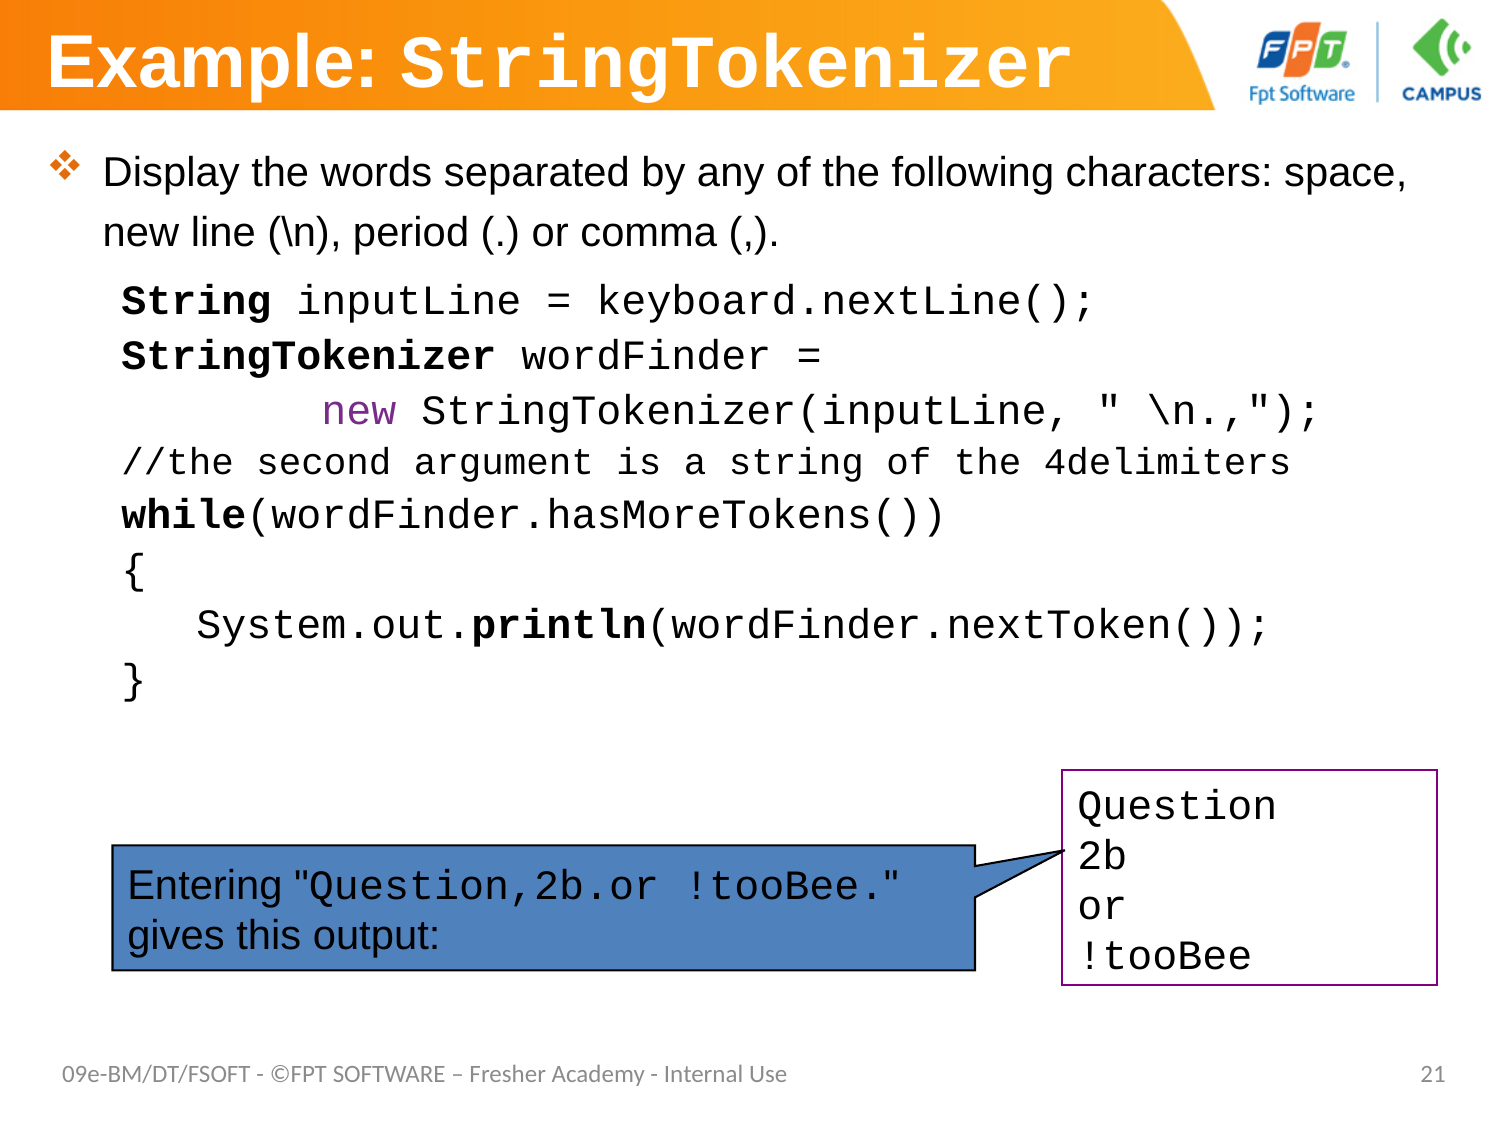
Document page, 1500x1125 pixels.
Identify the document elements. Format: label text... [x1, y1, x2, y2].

title Example: StringTokenizer [31, 3, 1461, 111]
slide_number 21 [1074, 1042, 1461, 1103]
list Display the words separated by any of the following characters: space, new line (\n), period (.) or comma (,). String inputLine = keyboard.nextLine(); StringTokenizer wordFinder = new StringTokenizer(inputLine, " \n.,"); //the second argument is a string of the 4delimiters while(wordFinder.hasMoreTokens()) { System.out.println(wordFinder.nextToken()); } [31, 127, 1461, 1020]
text_box Question 2b or !tooBee [1062, 770, 1438, 986]
text_box Entering "Question,2b.or !tooBee." gives this output: [112, 845, 1065, 971]
picture [0, 0, 1500, 1125]
footer 09e-BM/DT/FSOFT - ©FPT SOFTWARE – Fresher Academy - Internal Use [31, 1042, 820, 1103]
